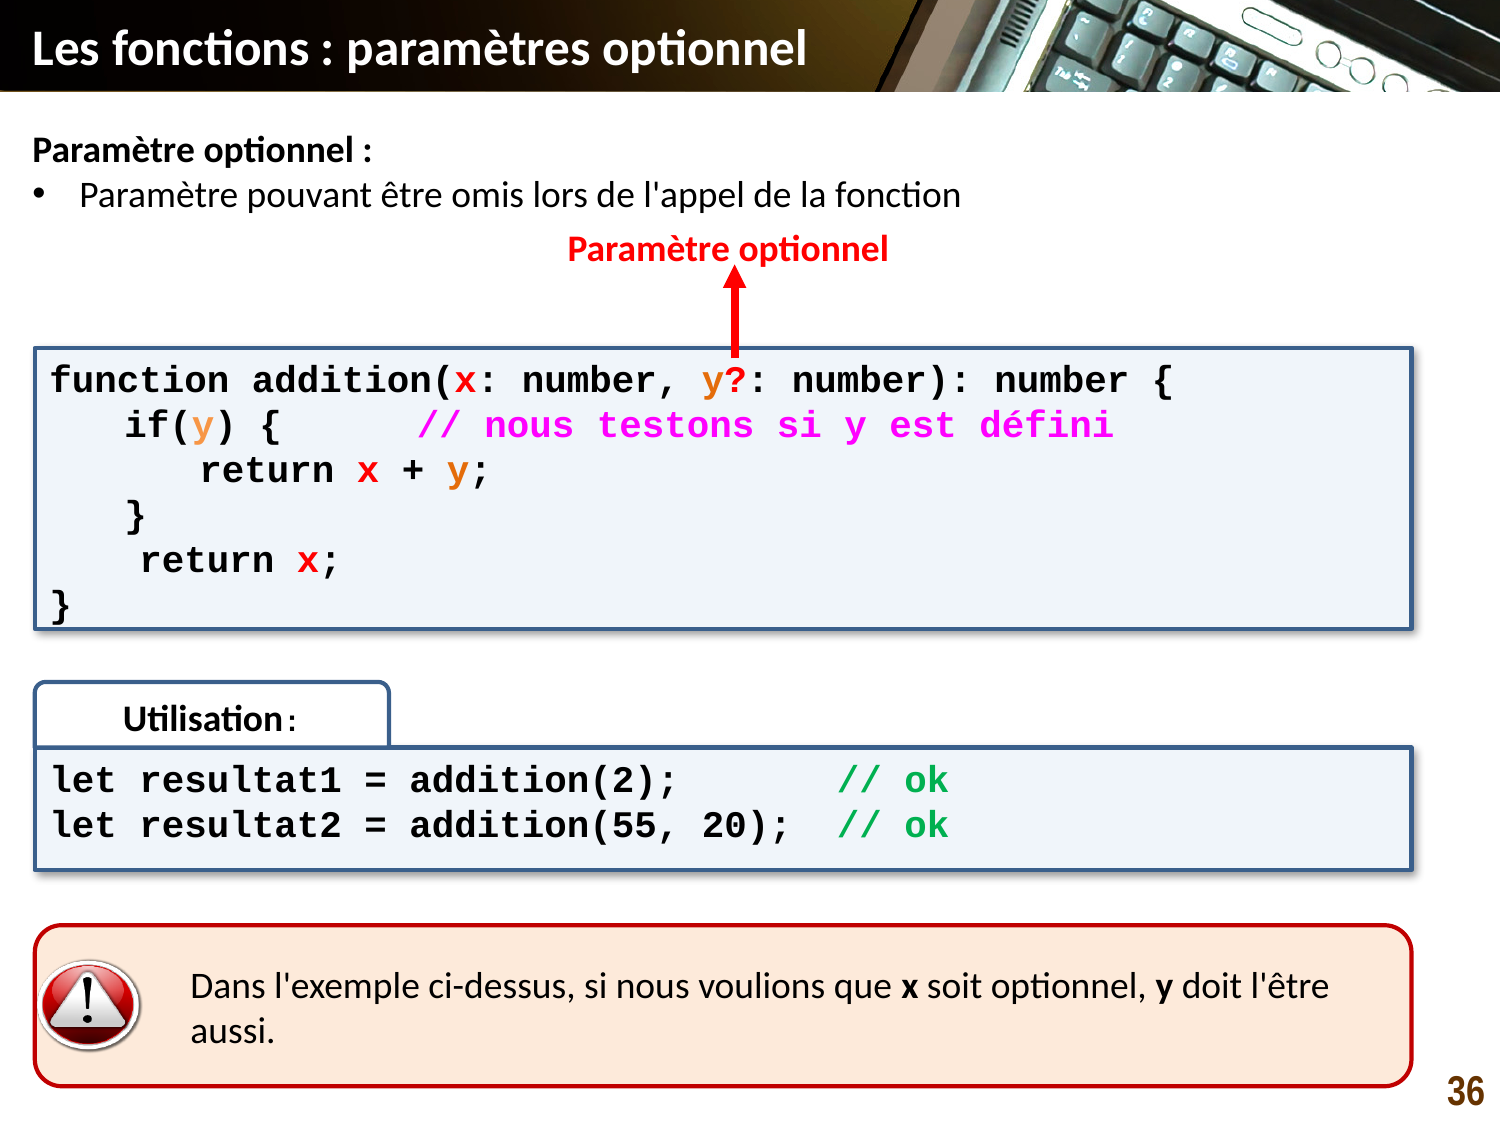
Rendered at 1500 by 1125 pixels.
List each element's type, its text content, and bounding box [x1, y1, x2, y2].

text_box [34, 216, 1412, 630]
slide_number 36 [1411, 1058, 1500, 1119]
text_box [34, 681, 1412, 871]
title Les fonctions : paramètres optionnel [17, 0, 892, 90]
picture [0, 0, 1500, 1125]
text_box Paramètre optionnel : Paramètre pouvant être omis lors de l'appel de la fonction [17, 117, 1471, 223]
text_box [34, 924, 1412, 1087]
